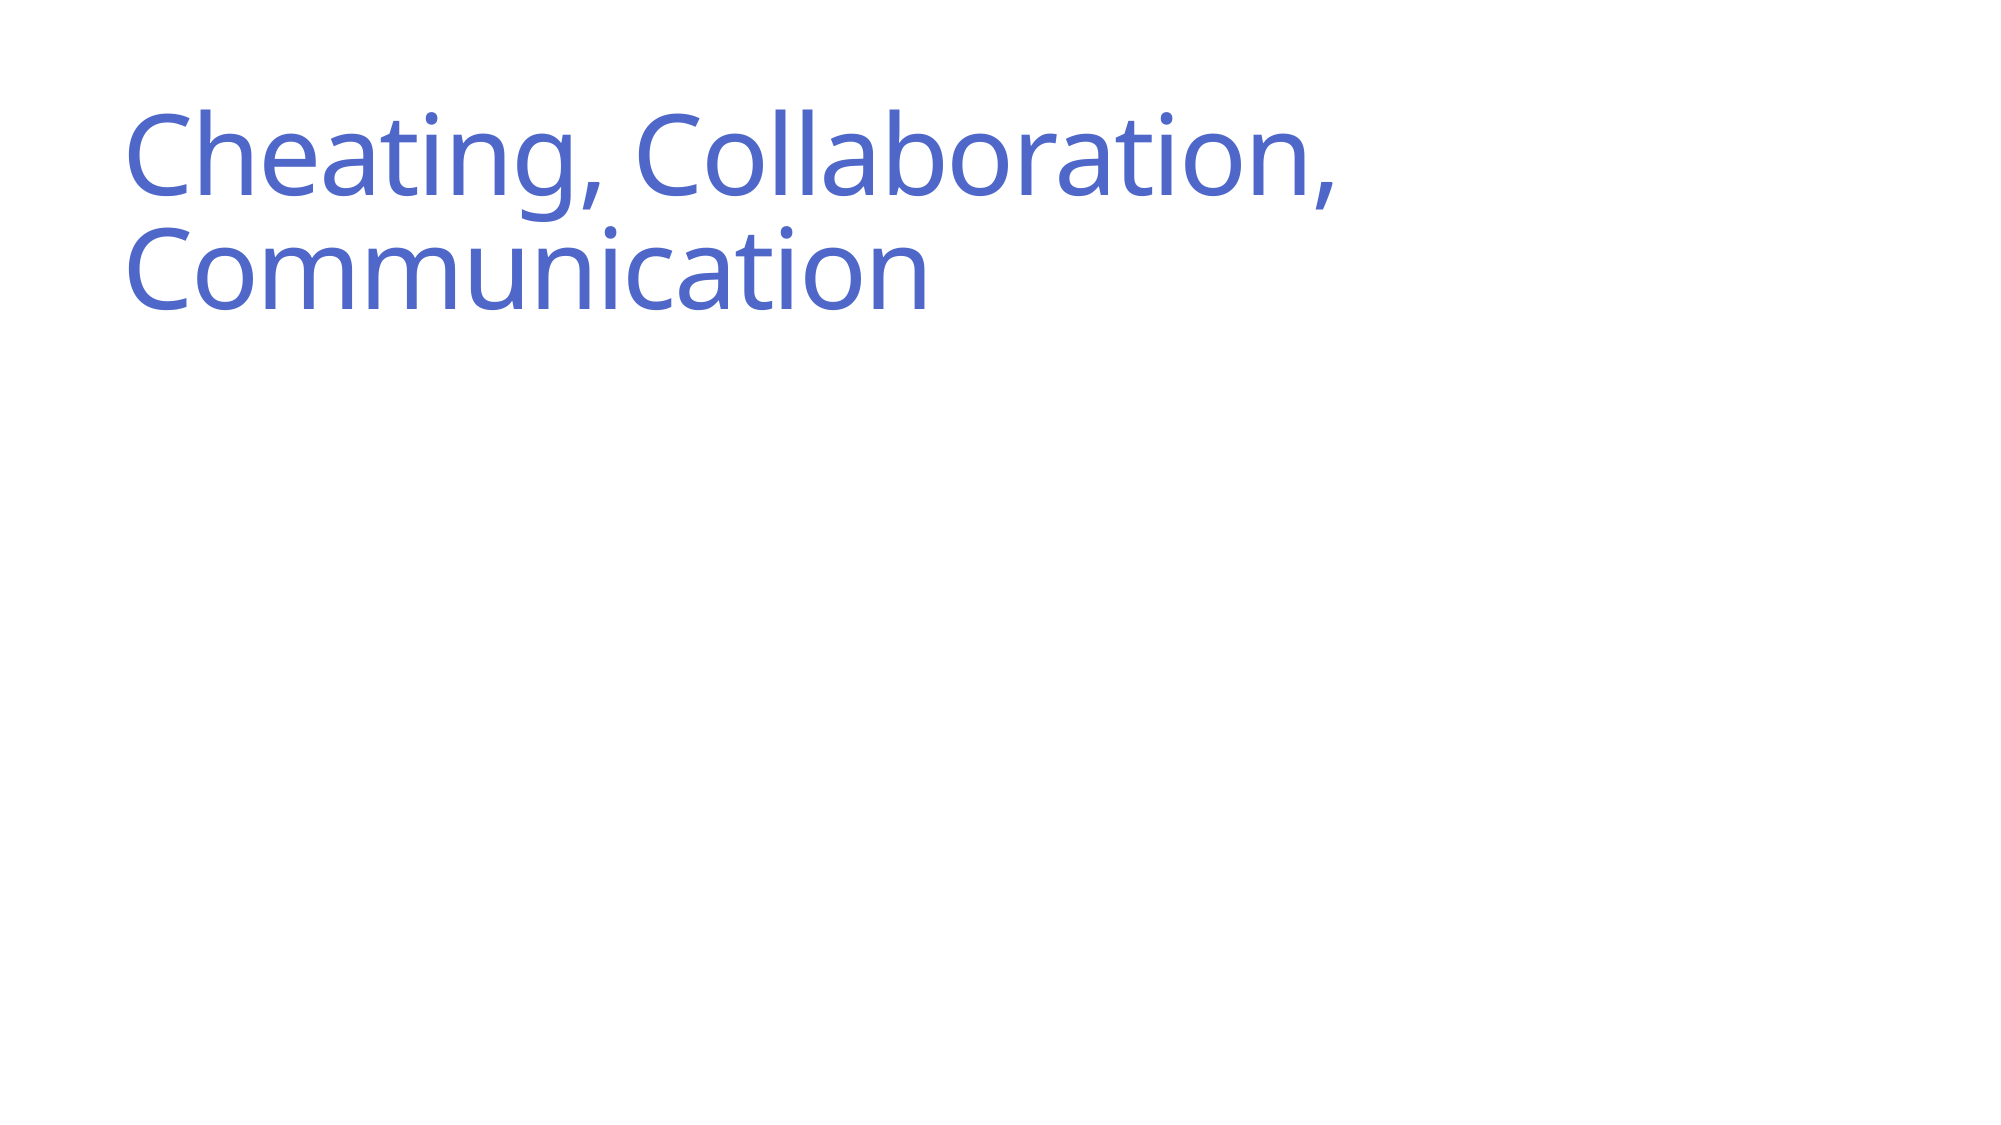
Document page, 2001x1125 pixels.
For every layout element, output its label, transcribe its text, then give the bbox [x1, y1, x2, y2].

title Cheating, Collaboration, Communication [107, 81, 1875, 354]
